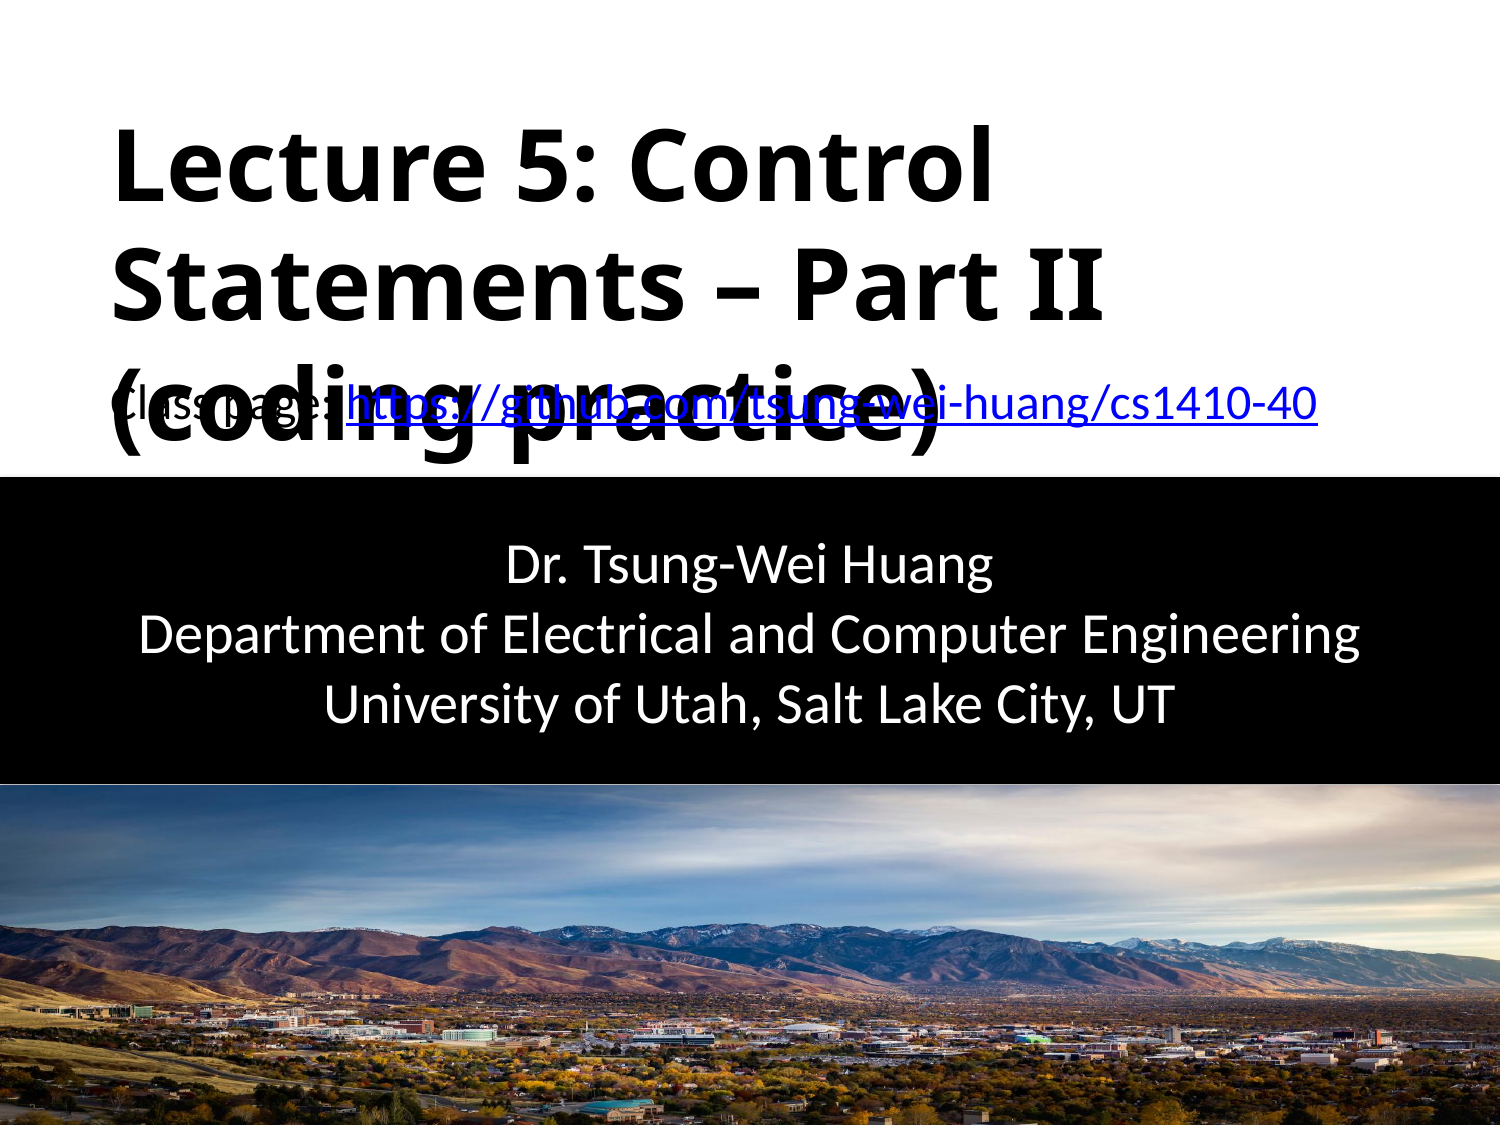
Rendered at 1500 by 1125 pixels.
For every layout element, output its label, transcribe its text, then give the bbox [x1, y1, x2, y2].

picture [0, 785, 1500, 1125]
title Lecture 5: Control Statements – Part II (coding practice) [95, 93, 1405, 458]
text_box Dr. Tsung-Wei Huang Department of Electrical and Computer Engineering University of Utah, Salt Lake City, UT [0, 477, 1500, 784]
text_box Class page: https://github.com/tsung-wei-huang/cs1410-40 [95, 362, 1381, 438]
